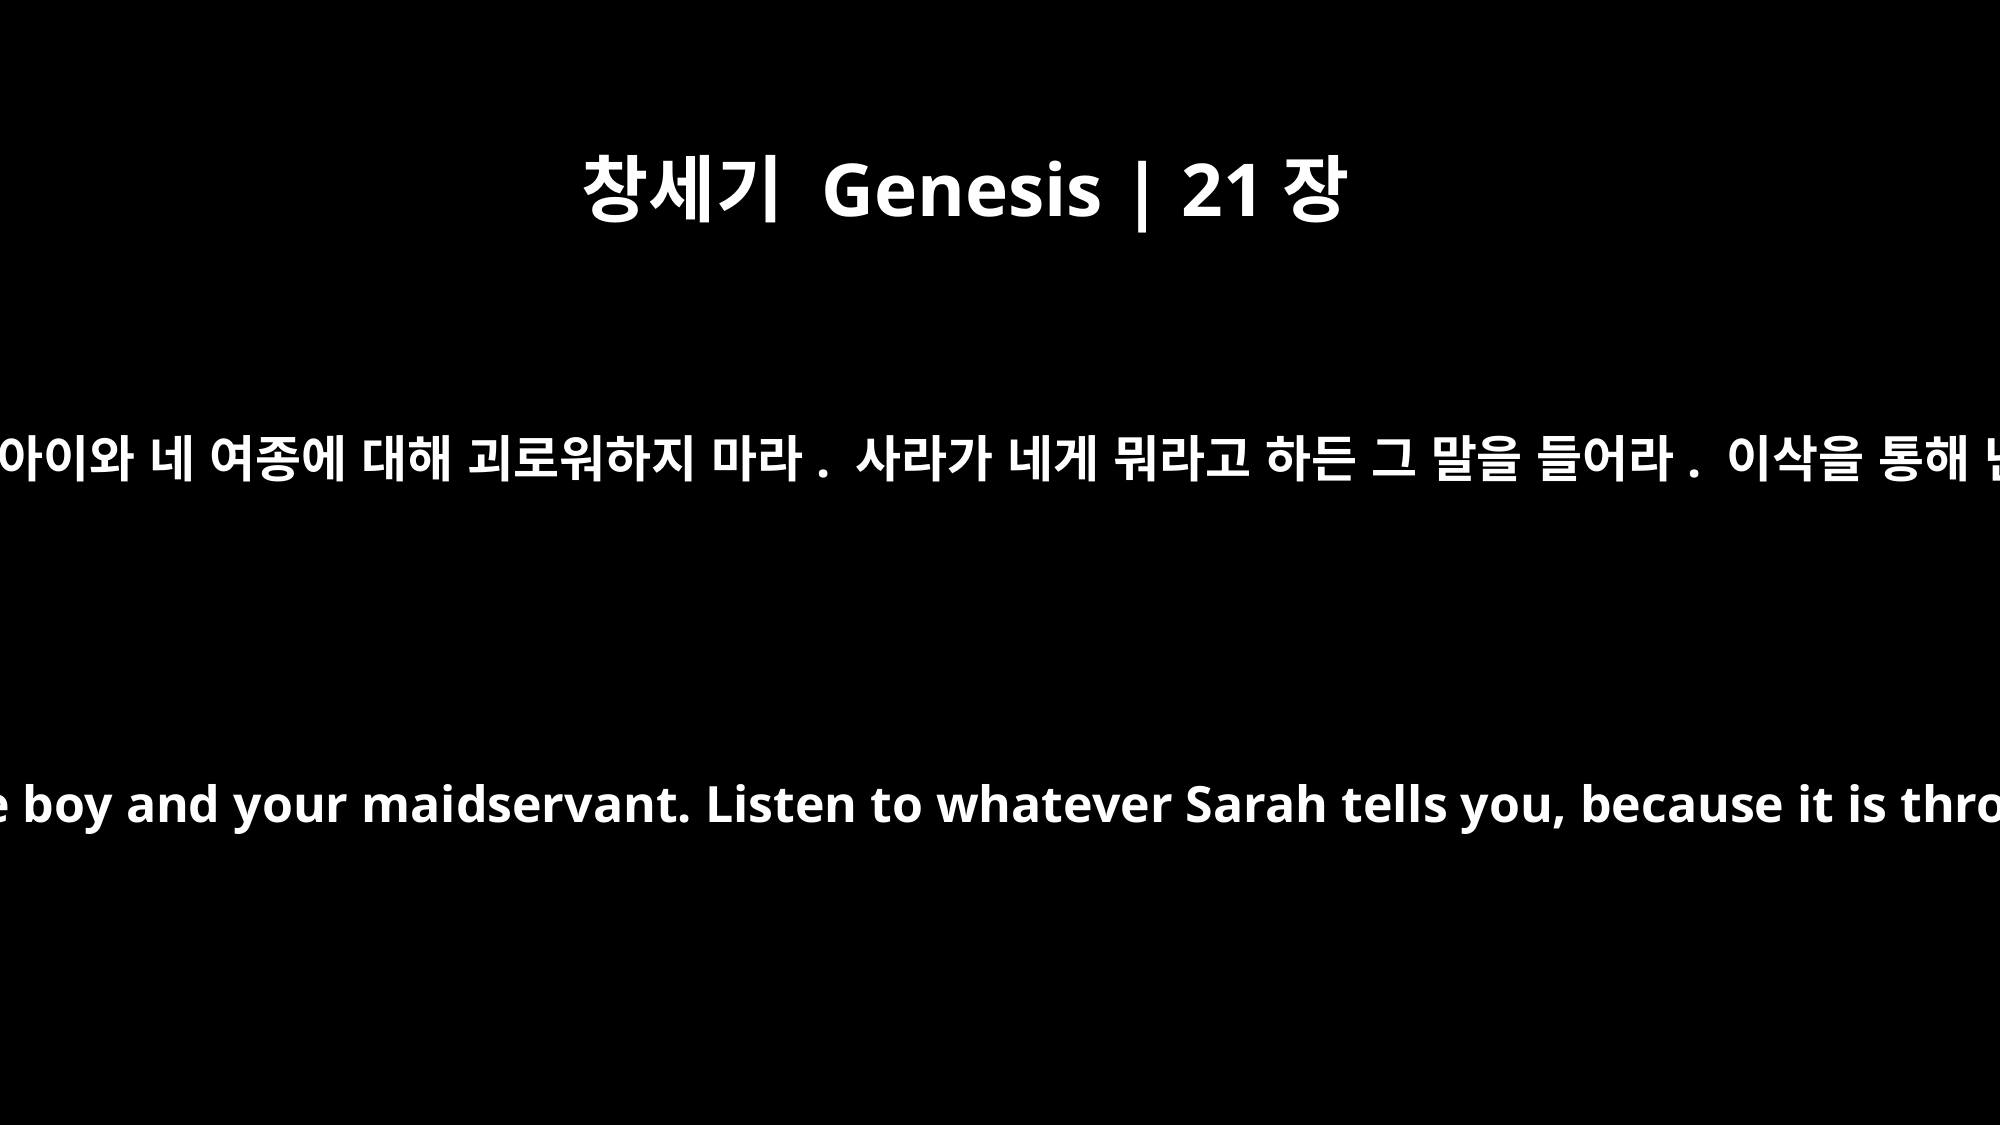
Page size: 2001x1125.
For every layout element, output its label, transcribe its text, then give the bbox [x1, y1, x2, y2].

text_box 창세기 Genesis | 21장 [566, 136, 1365, 239]
text_box But God said to him, "Do not be so distressed about the boy and your maidservant. Listen to whatever Sarah tells you, because it is through Isaac that your offspring will be reckoned. [0, 764, 2000, 840]
text_box 12 하나님께서 아브라함에게 말씀하셨습니다. “그 아이와 네 여종에 대해 괴로워하지 마라. 사라가 네게 뭐라고 하든 그 말을 들어라. 이삭을 통해 난 사람이라야 네 자손이라고 불려질 것이다. [0, 359, 2000, 495]
